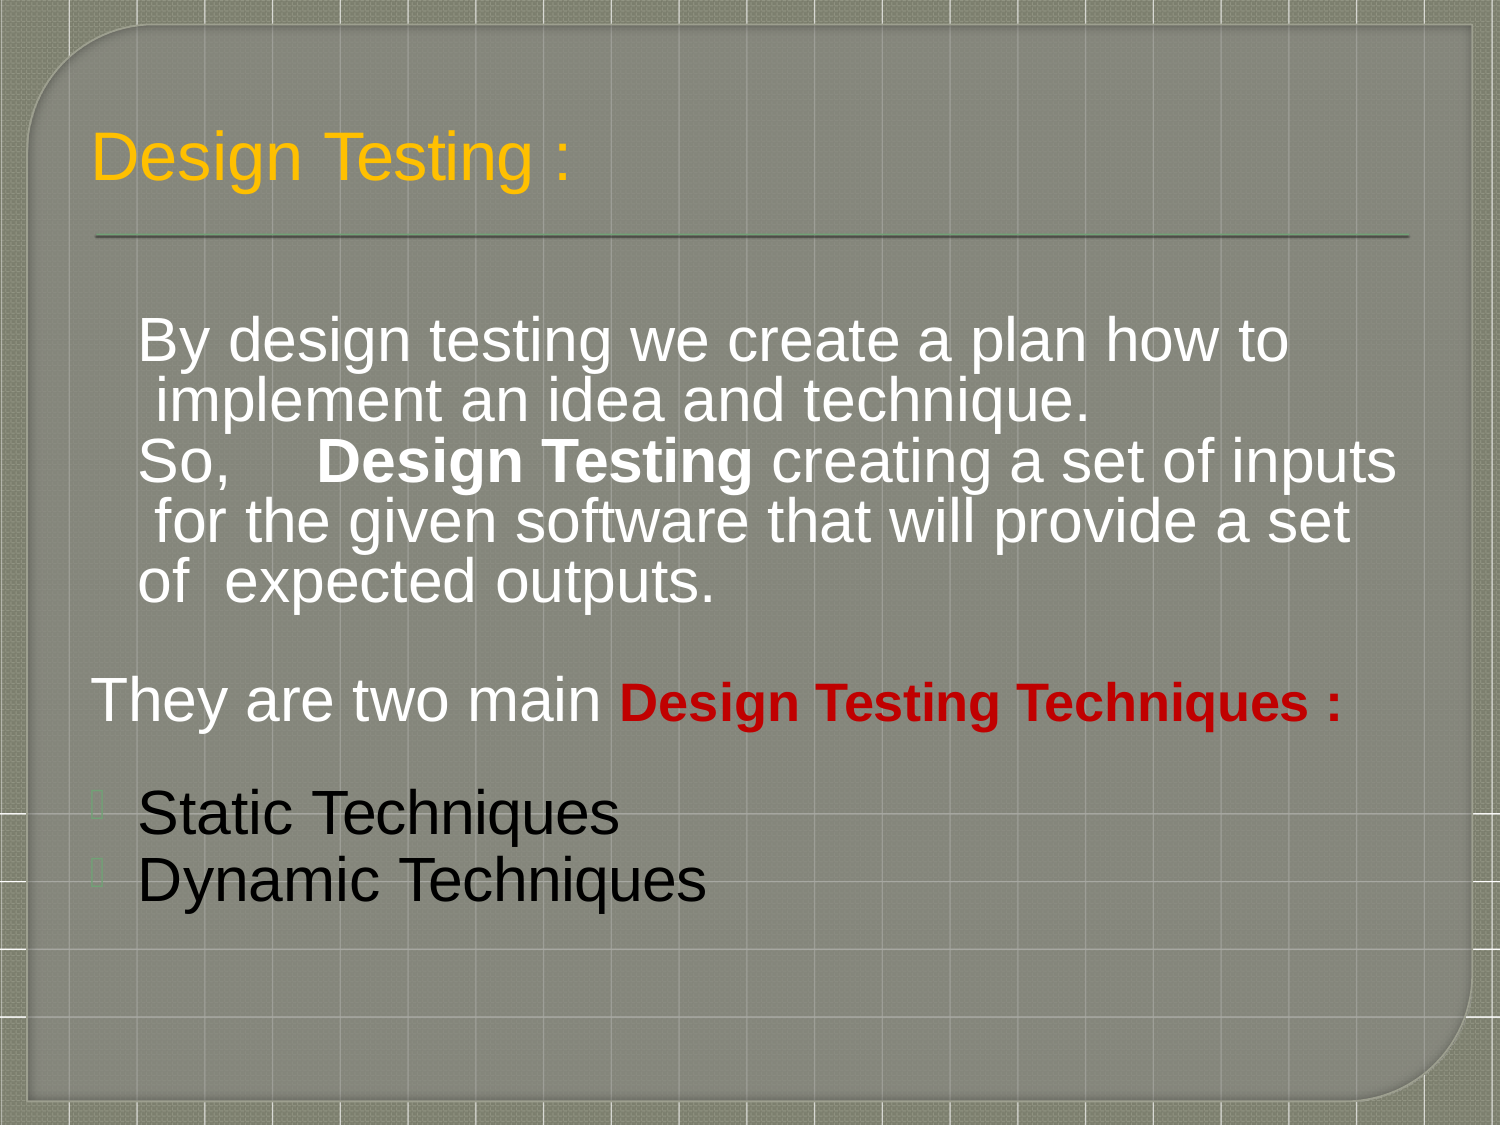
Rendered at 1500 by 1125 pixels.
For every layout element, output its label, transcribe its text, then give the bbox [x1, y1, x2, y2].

text_box By design testing we create a plan how to implement an idea and technique. So, Design Testing creating a set of inputs for the given software that will provide a set of expected outputs. They are two main Design Testing Techniques : Static Techniques Dynamic Techniques [87, 297, 1409, 915]
title Design Testing : [87, 109, 581, 297]
picture [0, 0, 1500, 1125]
